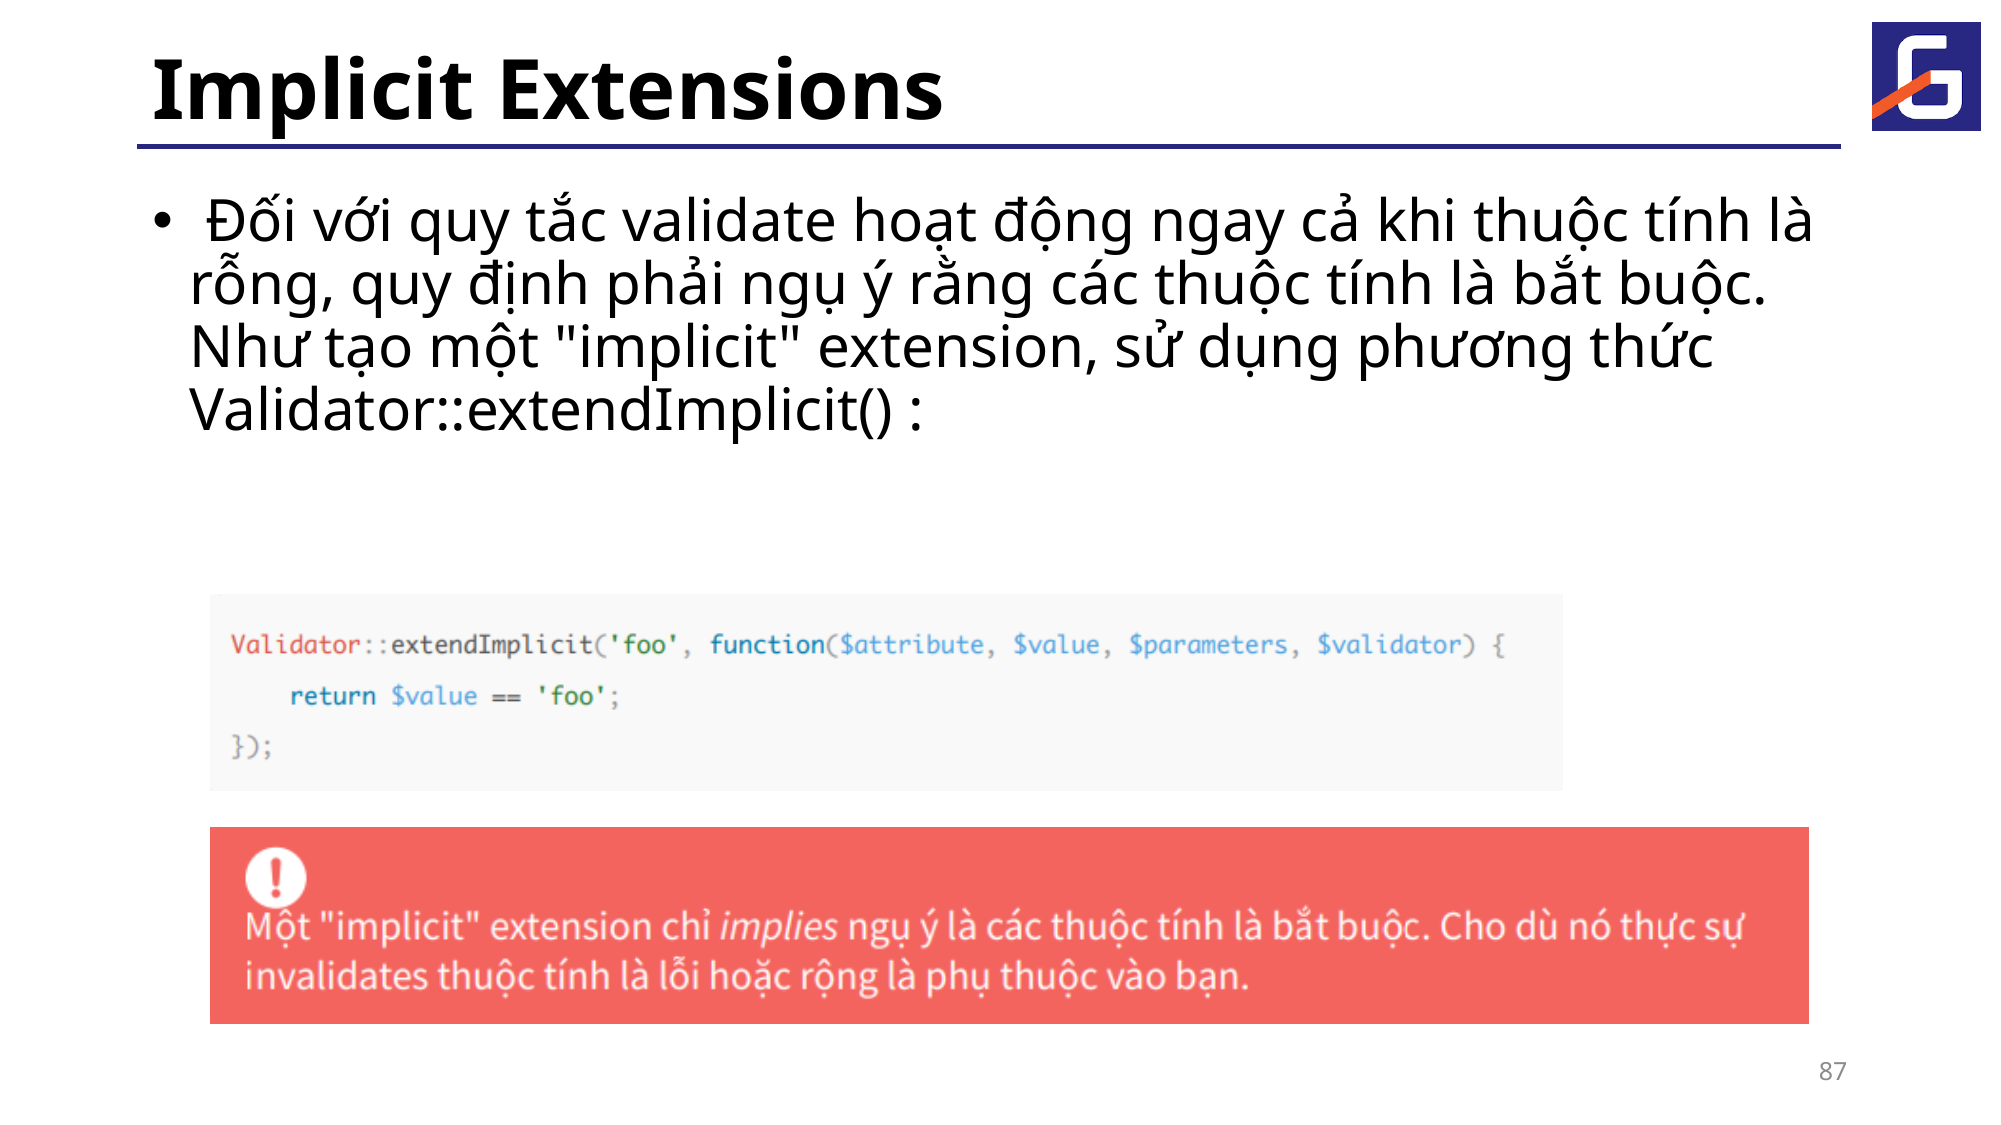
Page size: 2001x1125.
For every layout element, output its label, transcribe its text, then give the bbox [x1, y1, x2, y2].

list Đối với quy tắc validate hoạt động ngay cả khi thuộc tính là rỗng, quy định phải ngụ ý rằng các thuộc tính là bắt buộc. Như tạo một "implicit" extension, sử dụng phương thức Validator::extendImplicit() : [137, 183, 1863, 1014]
picture [210, 827, 1809, 1024]
picture [210, 594, 1563, 791]
title Implicit Extensions [137, 26, 1863, 160]
slide_number 87 [1412, 1042, 1863, 1103]
picture [1872, 22, 1981, 131]
